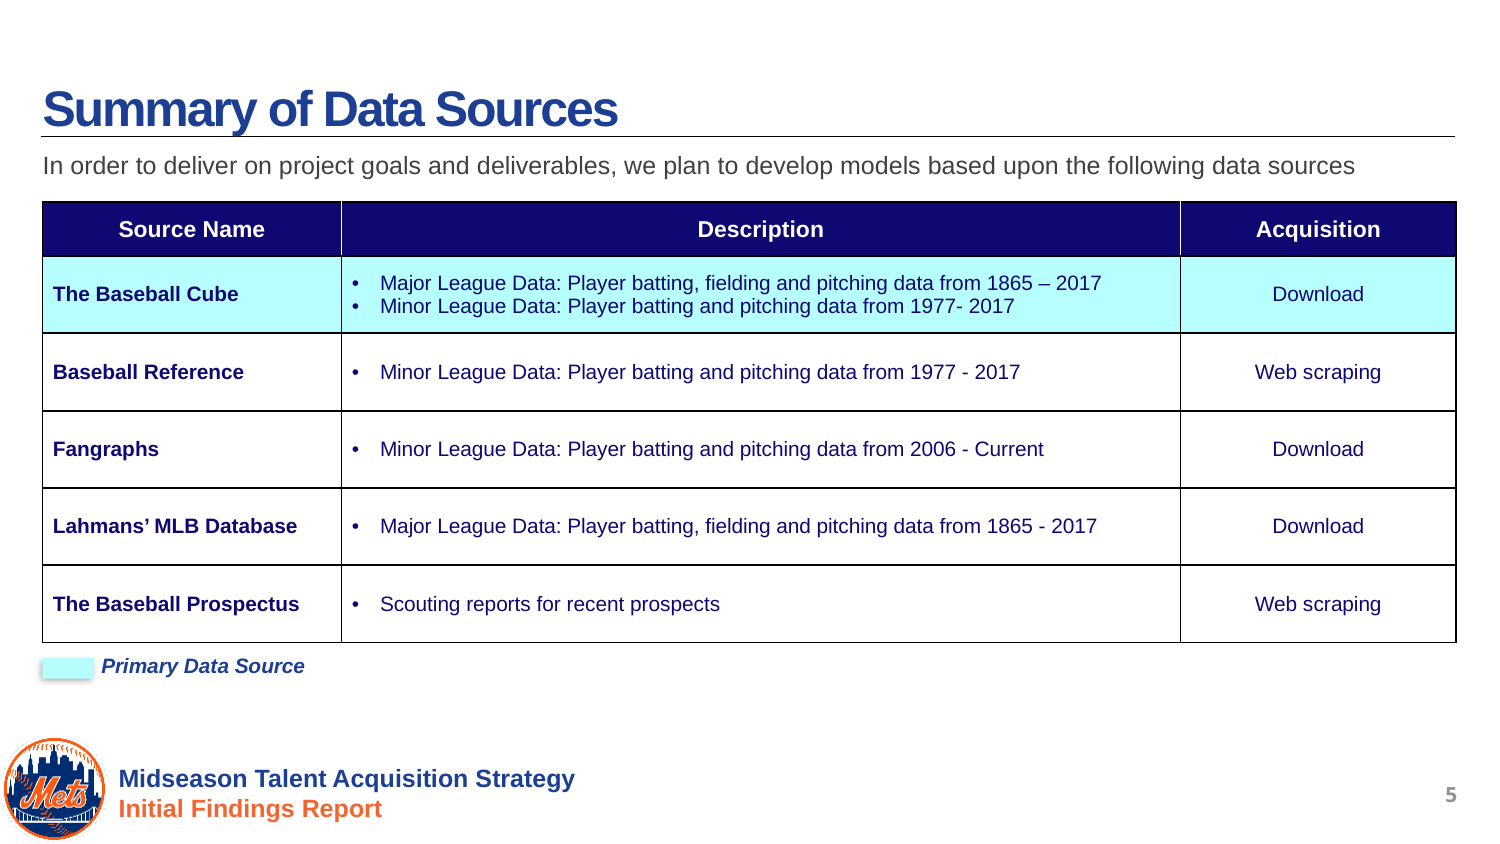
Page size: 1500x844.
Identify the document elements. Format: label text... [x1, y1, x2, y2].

slide_number 5 [1362, 783, 1458, 808]
table_cell Download [1181, 489, 1455, 564]
text_box Midseason Talent Acquisition Strategy Initial Findings Report [118, 762, 1068, 829]
text_box [42, 657, 94, 679]
table_cell The Baseball Cube [43, 257, 341, 332]
table_cell The Baseball Prospectus [43, 566, 341, 642]
table_header Acquisition [1181, 216, 1455, 255]
title Summary of Data Sources [42, 40, 1457, 137]
table_cell Lahmans’ MLB Database [43, 489, 341, 564]
table_cell Web scraping [1181, 334, 1455, 410]
table_cell Baseball Reference [43, 334, 341, 410]
table_header Source Name [43, 216, 341, 255]
table_cell Fangraphs [43, 412, 341, 487]
picture [0, 734, 110, 844]
text_box In order to deliver on project goals and deliverables, we plan to develop models based upon the following data sources [42, 149, 1457, 216]
table_cell Major League Data: Player batting, fielding and pitching data from 1865 - 2017 [342, 489, 1180, 564]
table_header Description [342, 216, 1180, 255]
table_cell Major League Data: Player batting, fielding and pitching data from 1865 – 2017 Minor League Data: Player batting and pitching data from 1977- 2017 [342, 257, 1180, 332]
text_box Primary Data Source [101, 652, 378, 685]
table_cell Scouting reports for recent prospects [342, 566, 1180, 642]
table_cell Minor League Data: Player batting and pitching data from 1977 - 2017 [342, 334, 1180, 410]
table_cell Download [1181, 257, 1455, 332]
table_cell Download [1181, 412, 1455, 487]
table_cell Web scraping [1181, 566, 1455, 642]
table_cell Minor League Data: Player batting and pitching data from 2006 - Current [342, 412, 1180, 487]
